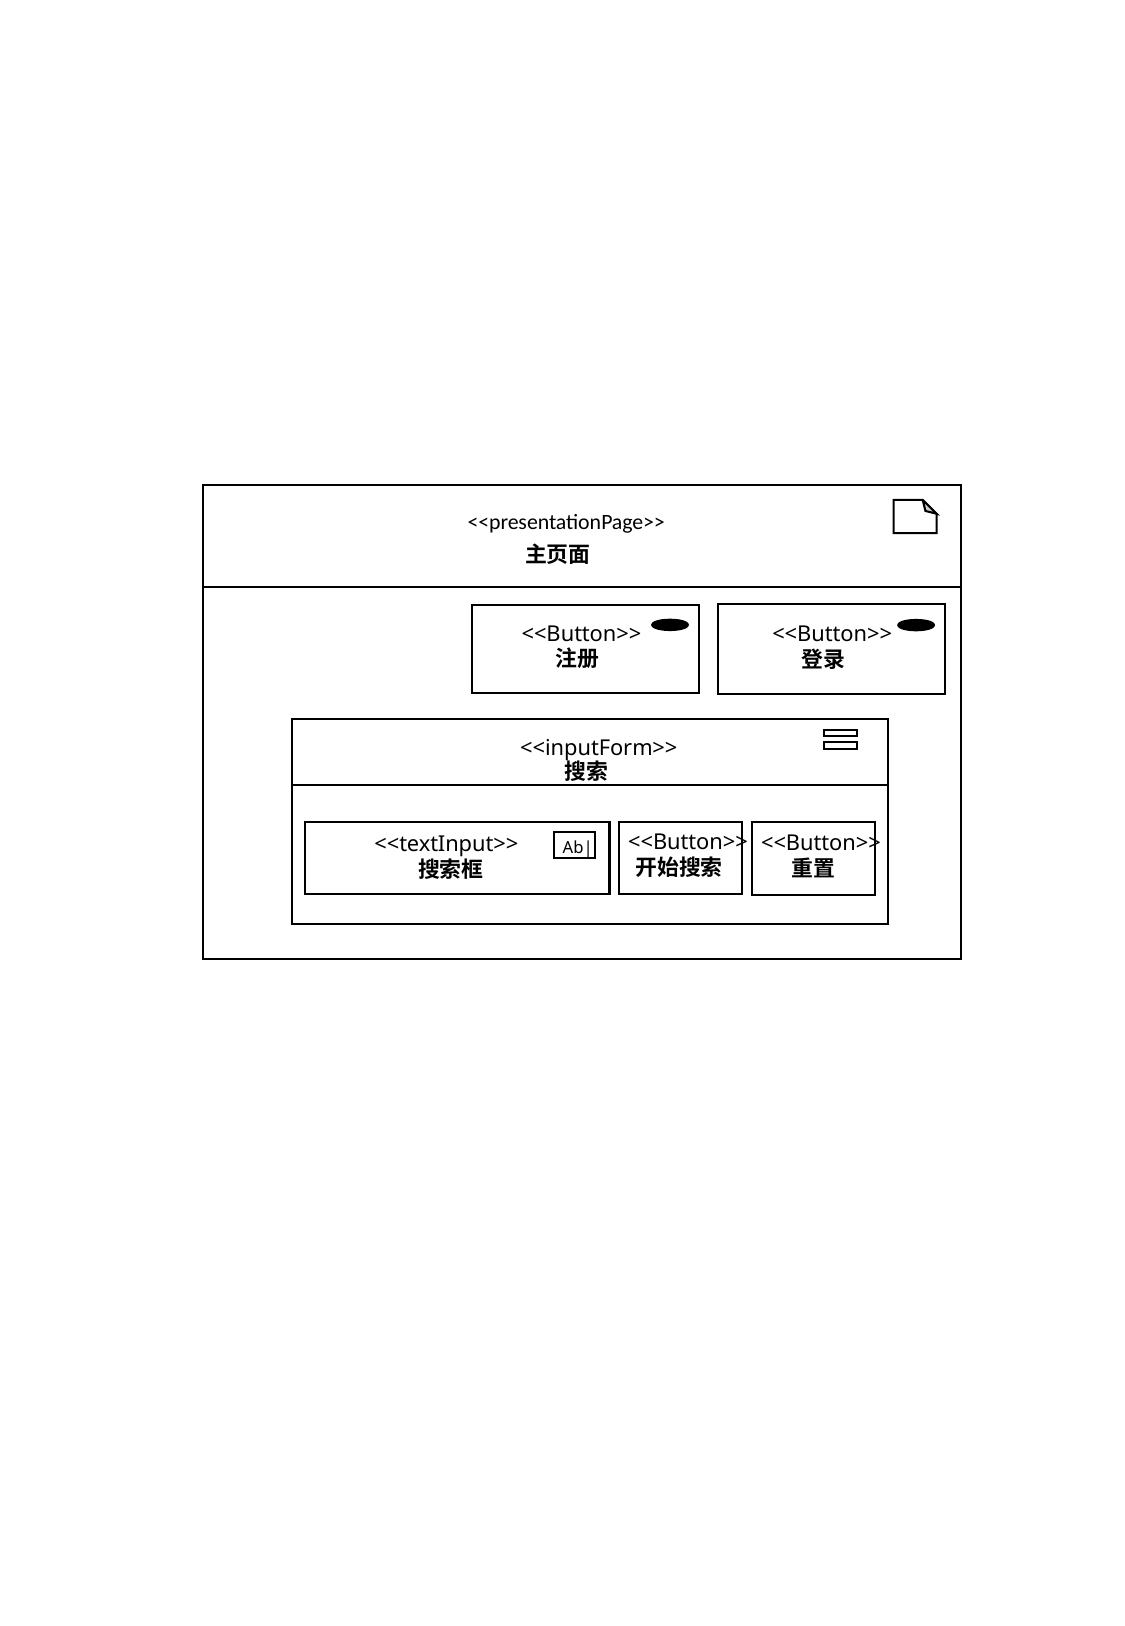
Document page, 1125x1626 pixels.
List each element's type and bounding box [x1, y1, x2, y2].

text_box [203, 484, 962, 960]
text_box [547, 829, 615, 858]
text_box [472, 604, 699, 718]
text_box [292, 718, 888, 926]
text_box [718, 604, 945, 724]
